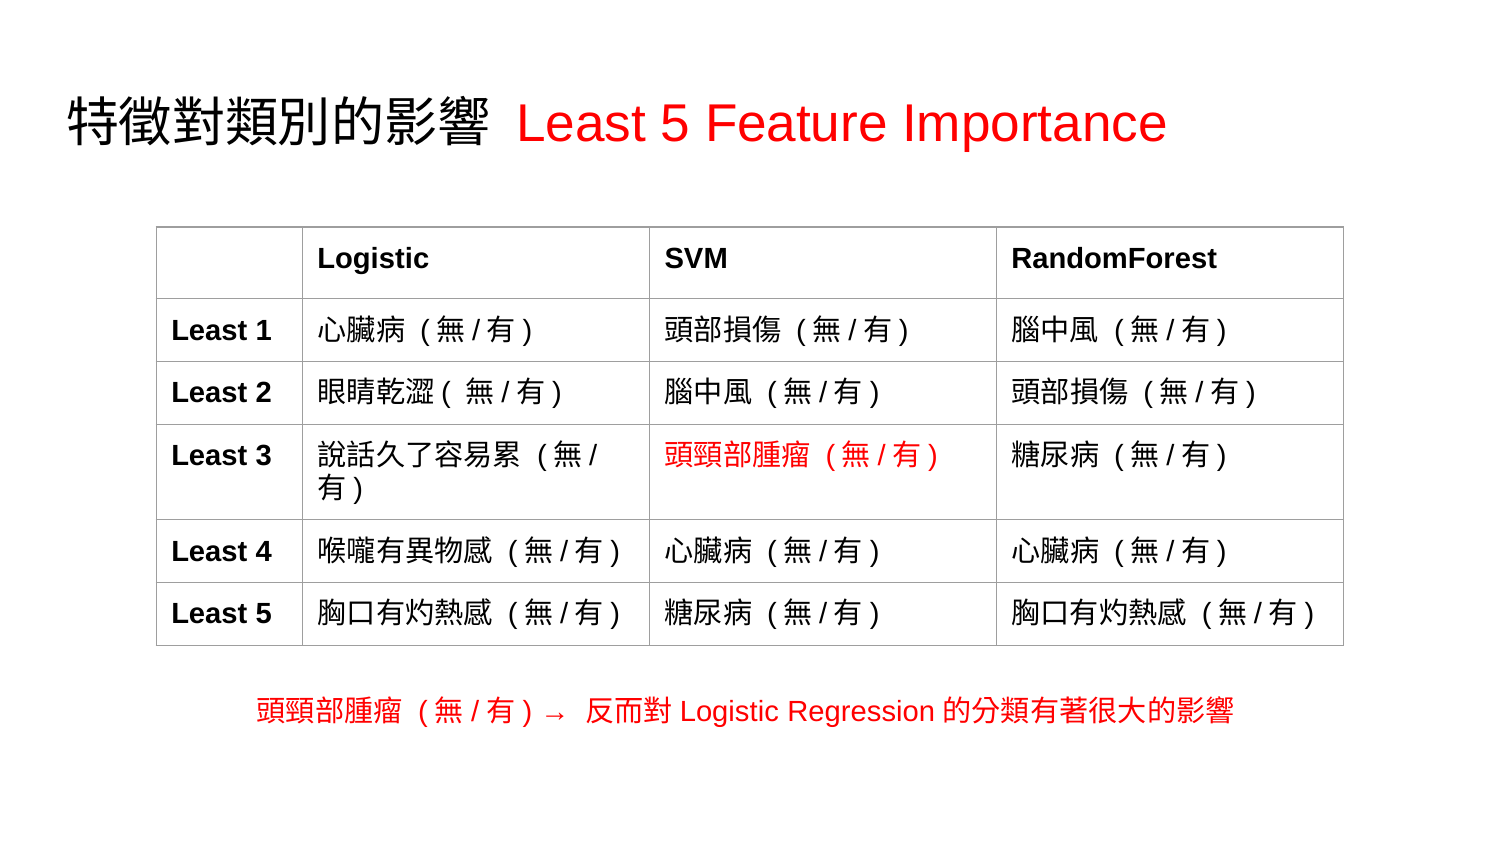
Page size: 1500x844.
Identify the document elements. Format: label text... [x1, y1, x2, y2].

table_cell 胸口有灼熱感 (無/有) [997, 583, 1343, 645]
table_cell 心臟病 (無/有) [997, 520, 1343, 582]
table_header SVM [650, 228, 996, 298]
title 特徵對類別的影響 Least 5 Feature Importance [51, 72, 1449, 167]
table_cell 頭部損傷 (無/有) [997, 362, 1343, 424]
table_cell Least 4 [157, 520, 302, 582]
table_cell 喉嚨有異物感 (無/有) [303, 520, 649, 582]
table_cell 說話久了容易累 (無/有) [303, 425, 649, 519]
table_cell 眼睛乾澀( 無/有) [303, 362, 649, 424]
table_cell 腦中風 (無/有) [997, 299, 1343, 361]
table_header Logistic [303, 228, 649, 298]
table_cell Least 3 [157, 425, 302, 519]
table_cell 糖尿病 (無/有) [997, 425, 1343, 519]
table_cell 糖尿病 (無/有) [650, 583, 996, 645]
table_header RandomForest [997, 228, 1343, 298]
table_cell 胸口有灼熱感 (無/有) [303, 583, 649, 645]
table_cell Least 1 [157, 299, 302, 361]
table_cell 心臟病 (無/有) [303, 299, 649, 361]
table_cell 腦中風 (無/有) [650, 362, 996, 424]
table_cell 頭頸部腫瘤 (無/有) [650, 425, 996, 519]
table_header [157, 228, 302, 298]
text_box 頭頸部腫瘤 (無/有) → 反而對Logistic Regression的分類有著很大的影響 [156, 676, 1344, 743]
table_cell 頭部損傷 (無/有) [650, 299, 996, 361]
table_cell Least 2 [157, 362, 302, 424]
table_cell 心臟病 (無/有) [650, 520, 996, 582]
table_cell Least 5 [157, 583, 302, 645]
